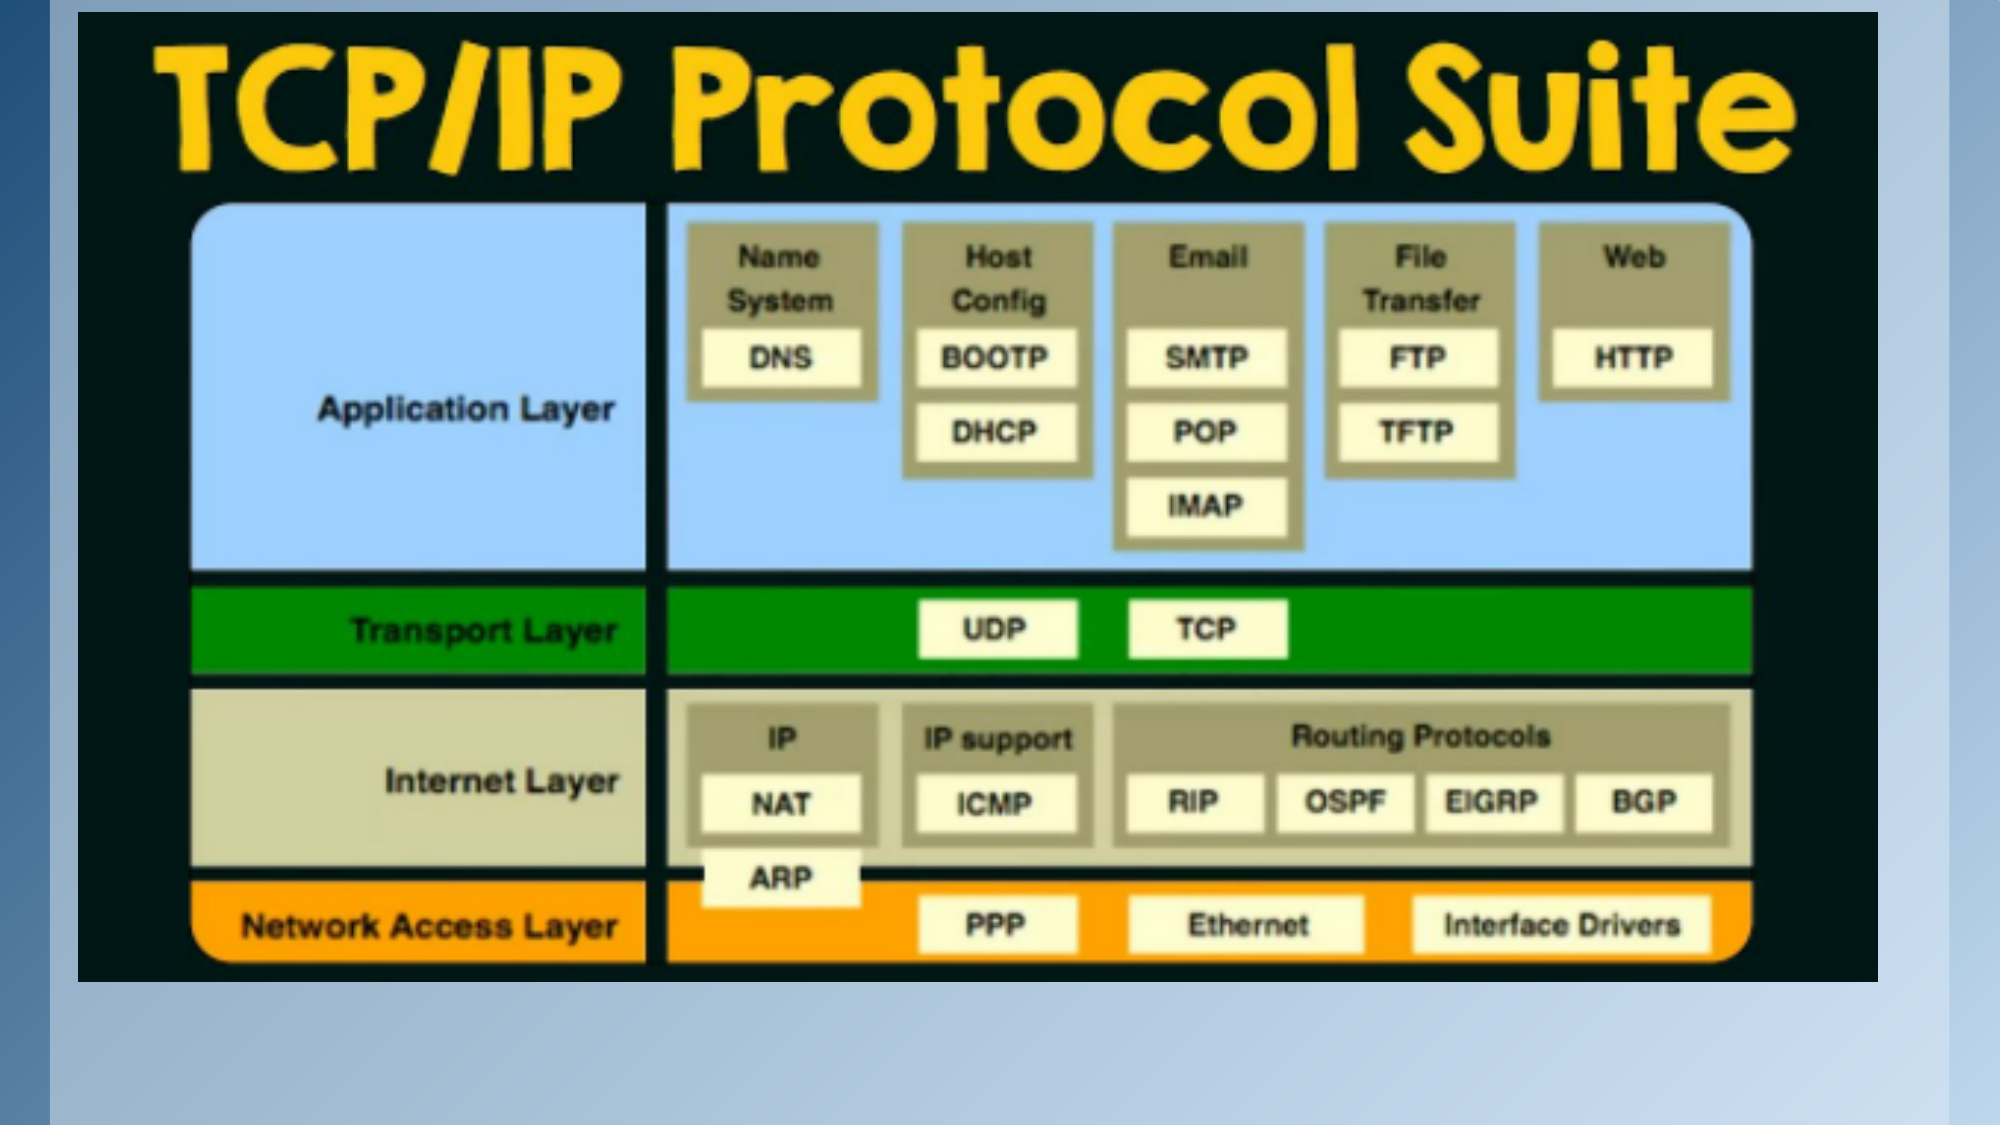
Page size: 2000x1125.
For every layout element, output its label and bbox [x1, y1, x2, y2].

list [78, 12, 1878, 982]
